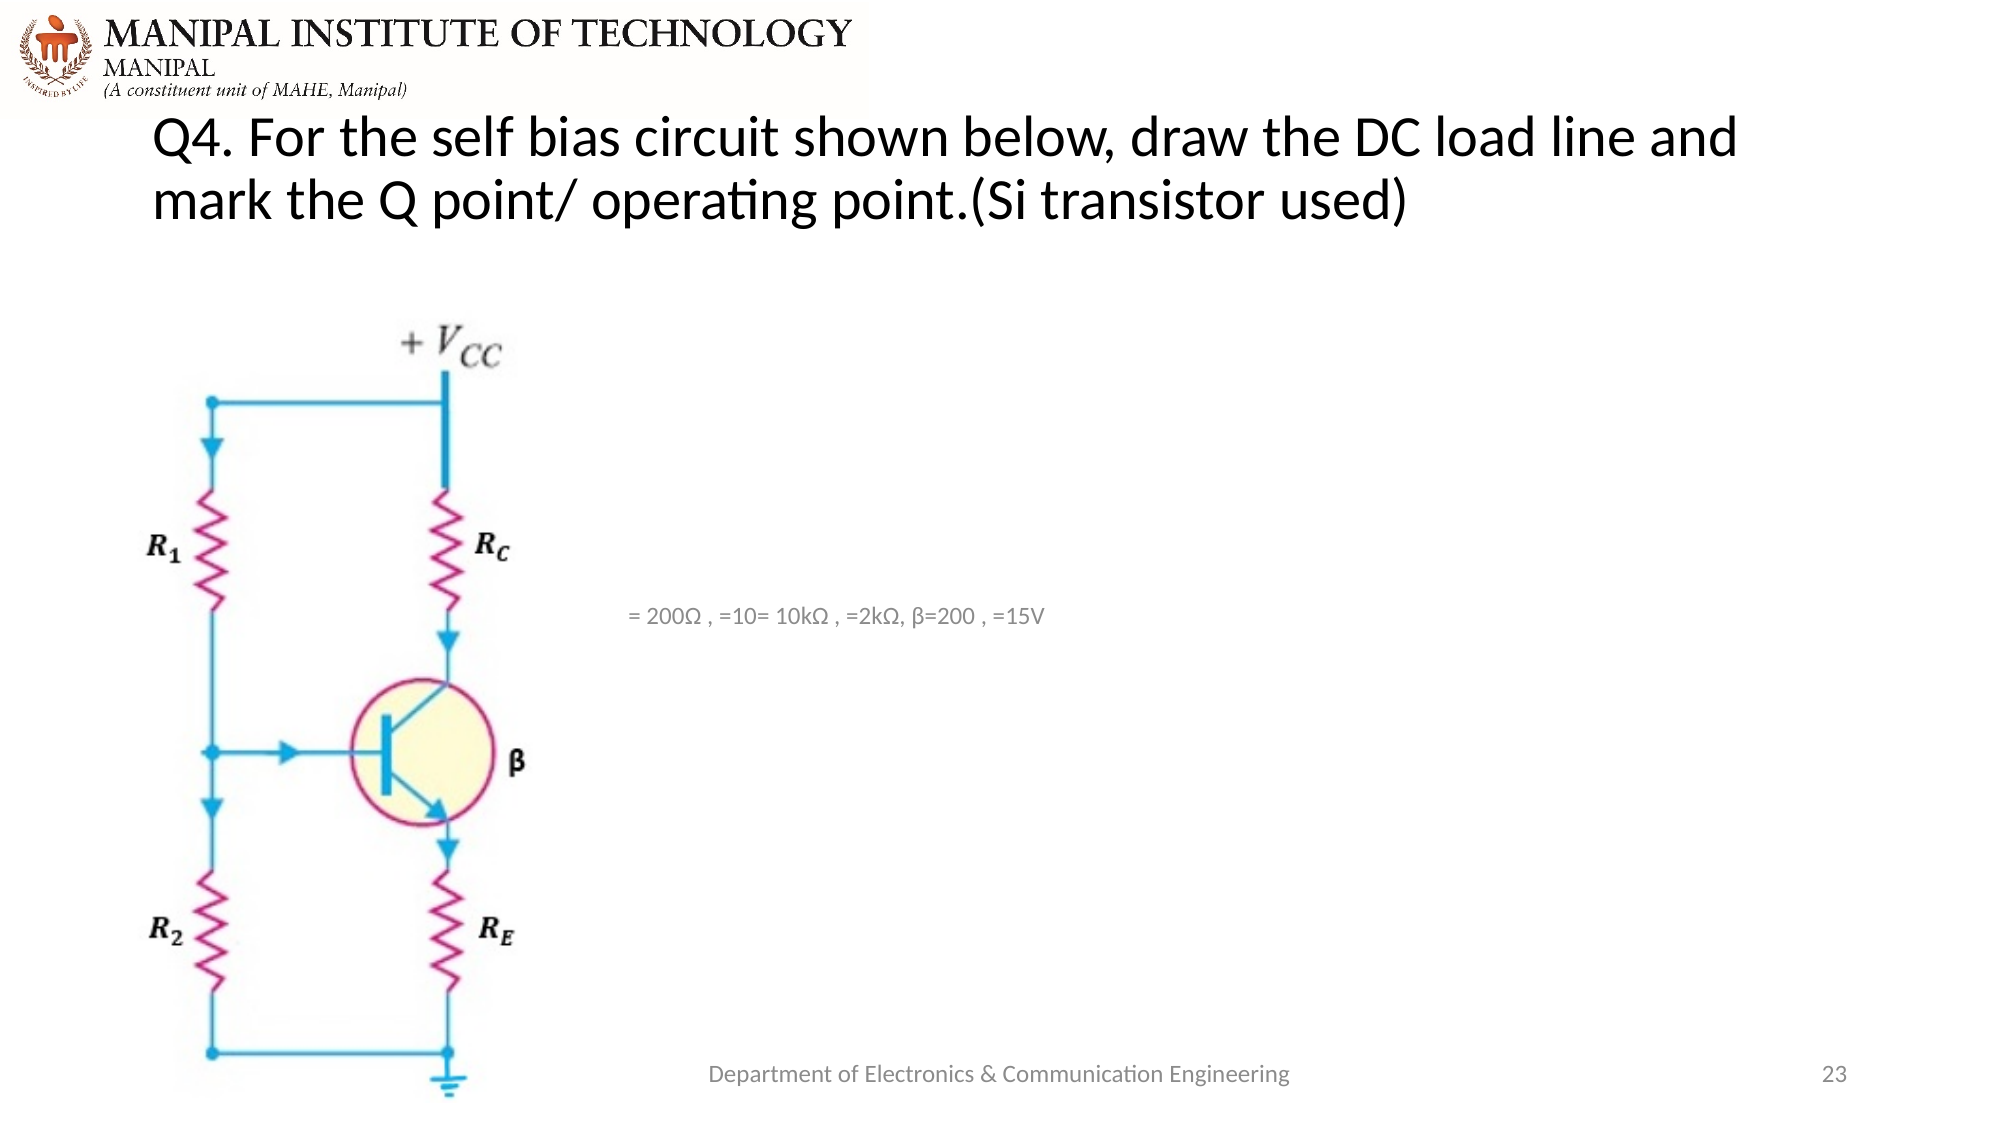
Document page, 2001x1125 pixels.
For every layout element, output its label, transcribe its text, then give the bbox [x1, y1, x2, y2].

picture [123, 304, 627, 1103]
footer Department of Electronics & Communication Engineering [662, 1042, 1338, 1103]
title Q4. For the self bias circuit shown below, draw the DC load line and mark the Q point/ operating point.(Si transistor used) [137, 98, 1863, 238]
slide_number 23 [1412, 1042, 1863, 1103]
picture [0, 2, 869, 119]
